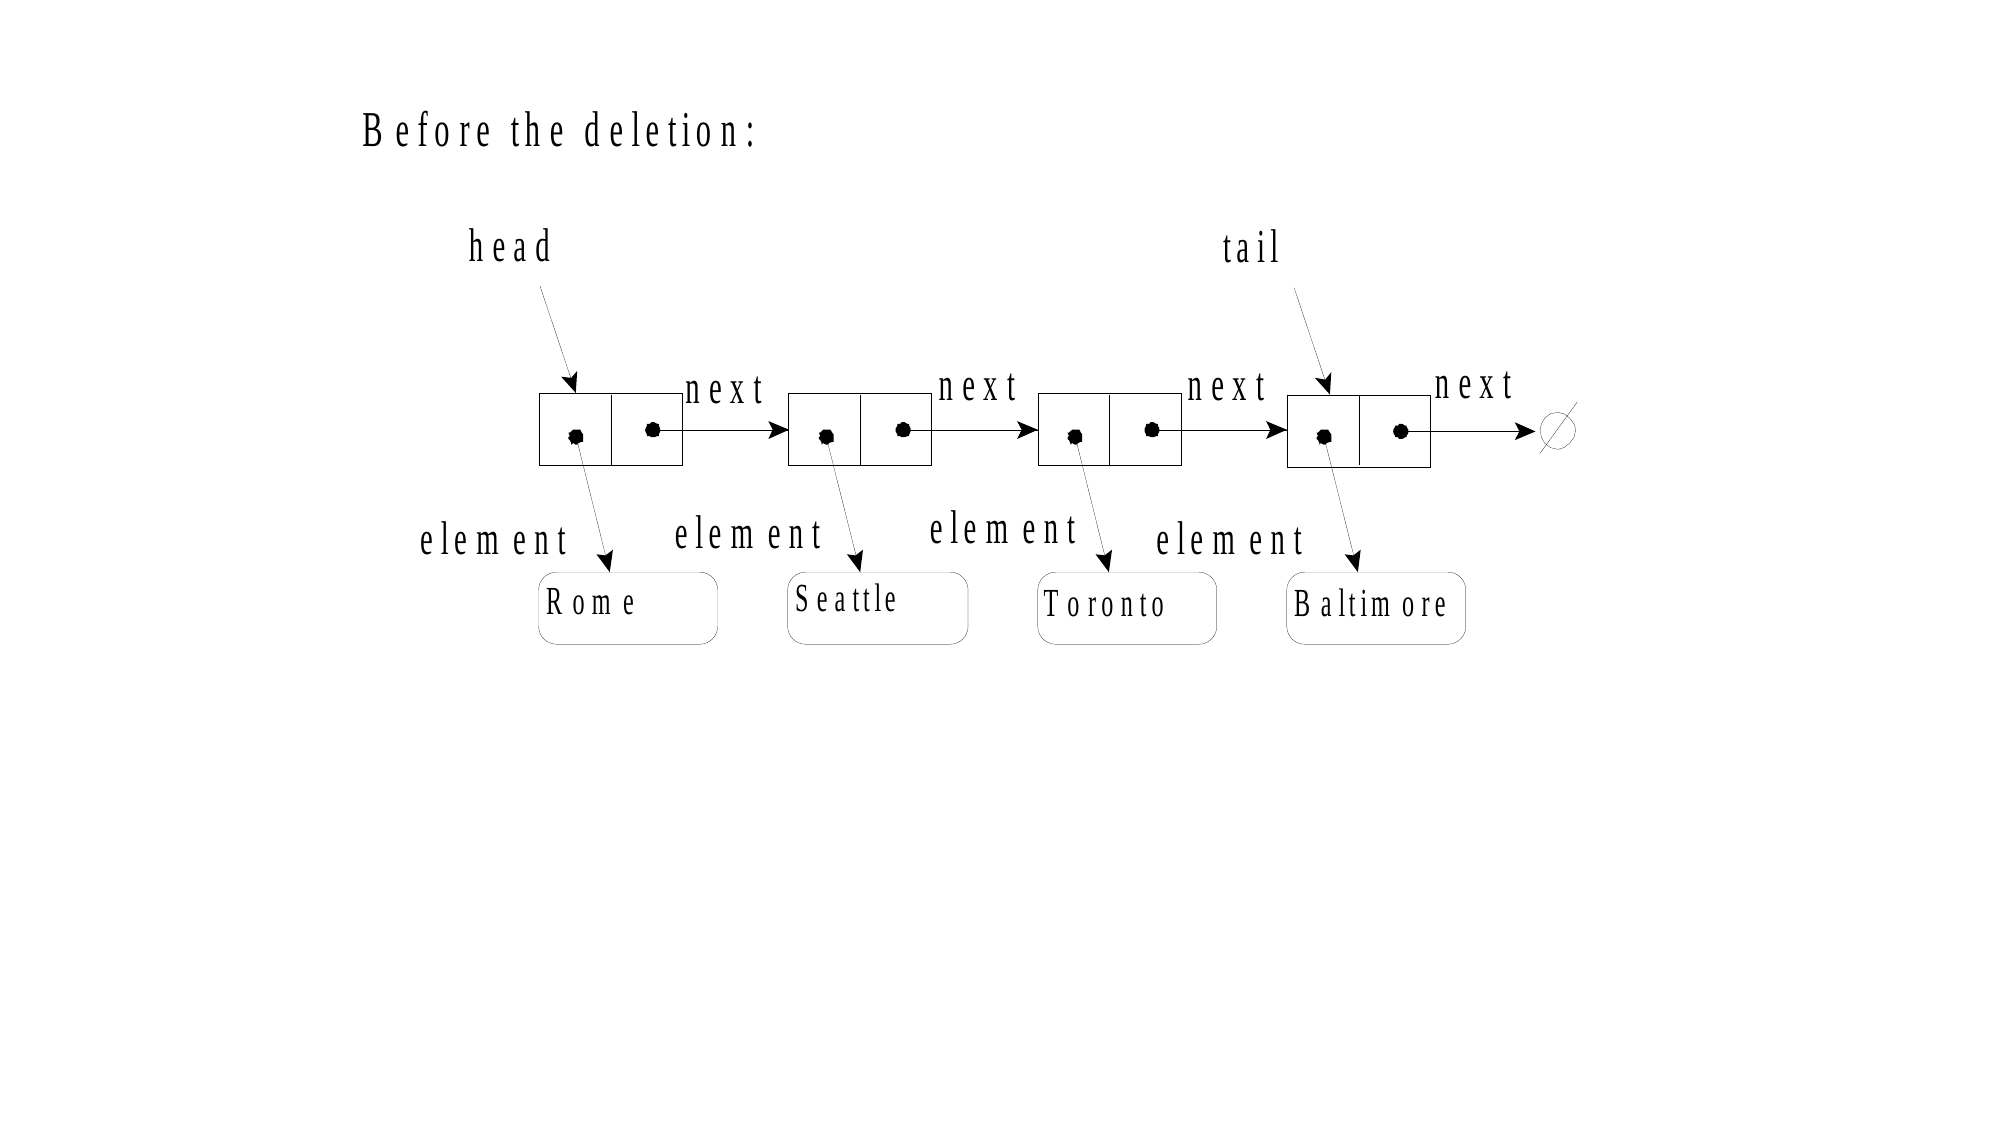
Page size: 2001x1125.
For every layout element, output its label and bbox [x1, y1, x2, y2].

list [362, 99, 1638, 1000]
